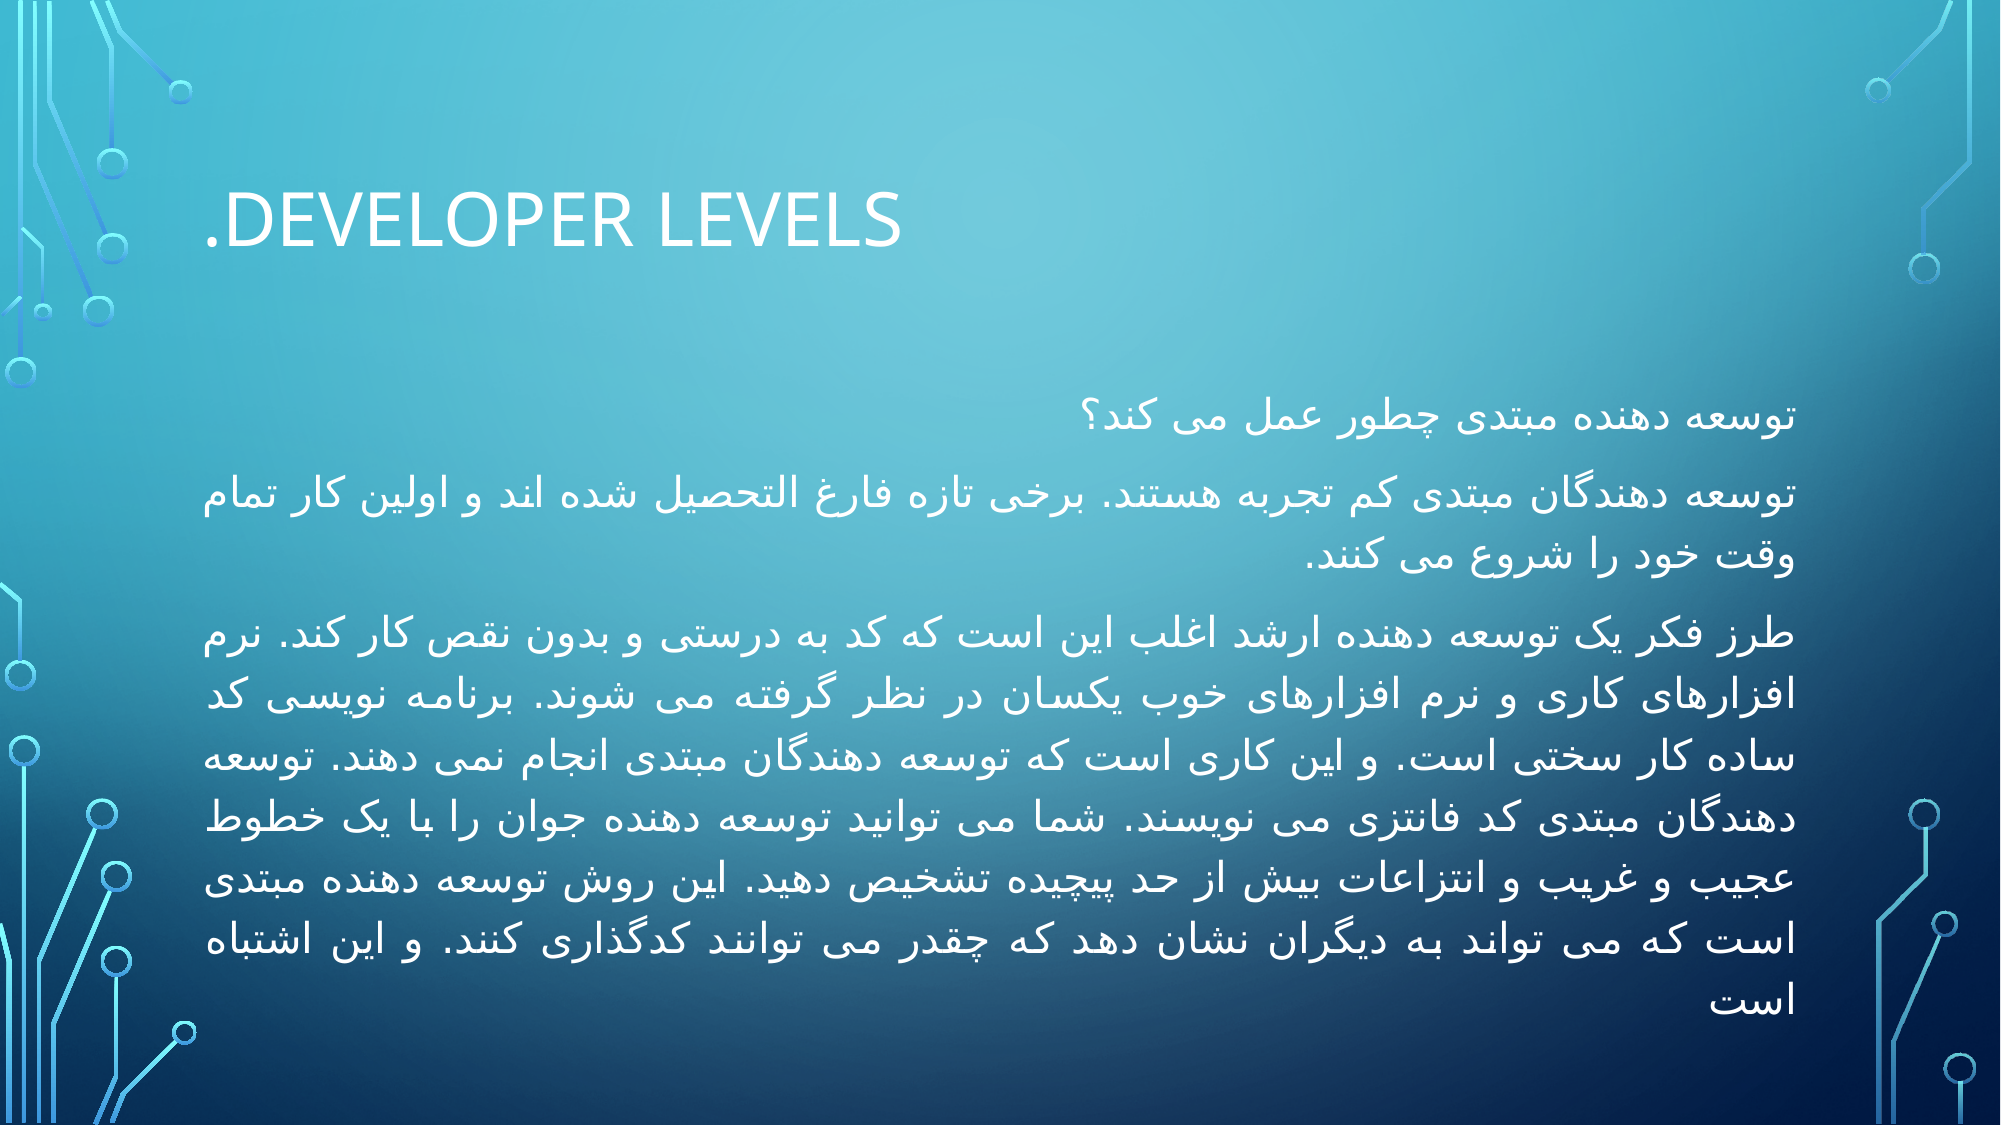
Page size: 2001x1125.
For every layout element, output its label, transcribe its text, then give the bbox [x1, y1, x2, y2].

title Developer levels. [187, 101, 1813, 344]
list توسعه دهنده مبتدی چطور عمل می کند؟ توسعه دهندگان مبتدی کم تجربه هستند. برخی تازه فارغ التحصیل شده اند و اولین کار تمام وقت خود را شروع می کنند. طرز فکر یک توسعه دهنده ارشد اغلب این است که کد به درستی و بدون نقص کار کند. نرم افزارهای کاری و نرم افزارهای خوب یکسان در نظر گرفته می شوند. برنامه نویسی کد ساده کار سختی است. و این کاری است که توسعه دهندگان مبتدی انجام نمی دهند. توسعه دهندگان مبتدی کد فانتزی می نویسند. شما می توانید توسعه دهنده جوان را با یک خطوط عجیب و غریب و انتزاعات بیش از حد پیچیده تشخیص دهید. این روش توسعه دهنده مبتدی است که می تواند به دیگران نشان دهد که چقدر می توانند کدگذاری کنند. و این اشتباه است [187, 369, 1813, 1035]
